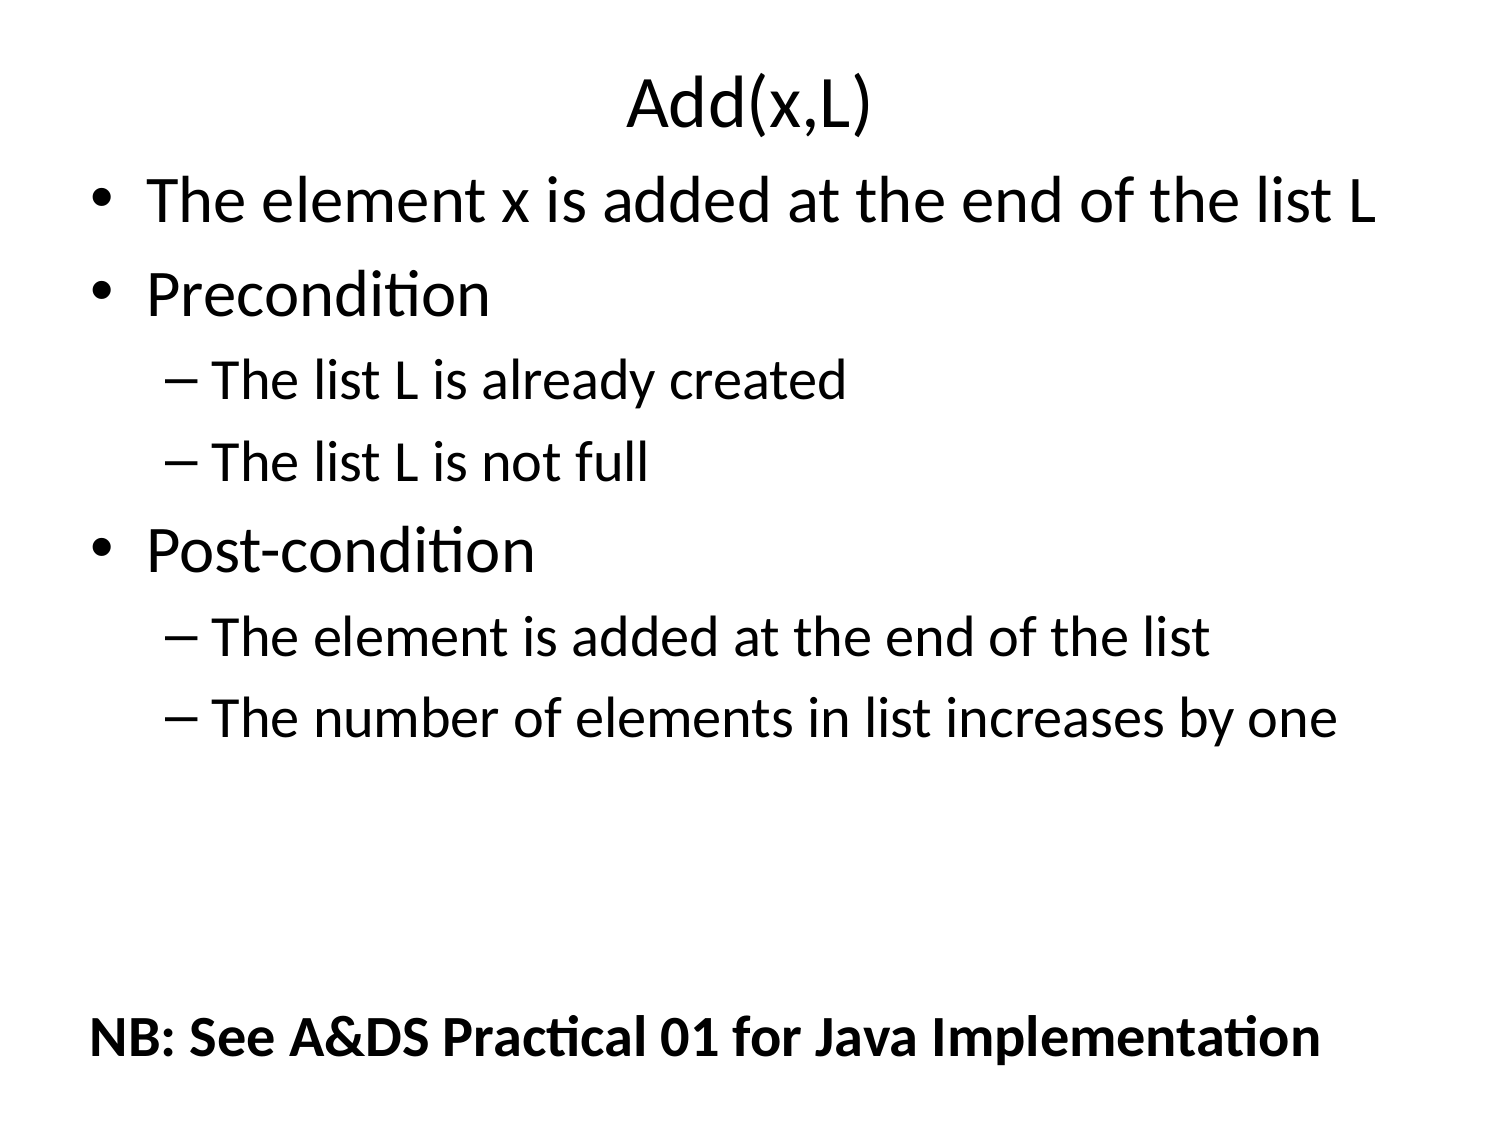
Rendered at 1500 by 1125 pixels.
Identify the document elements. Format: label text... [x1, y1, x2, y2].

list The element x is added at the end of the list L Precondition The list L is already created The list L is not full Post-condition The element is added at the end of the list The number of elements in list increases by one [75, 148, 1425, 788]
text_box NB: See A&DS Practical 01 for Java Implementation [74, 990, 1425, 1076]
title Add(x,L) [75, 45, 1425, 148]
